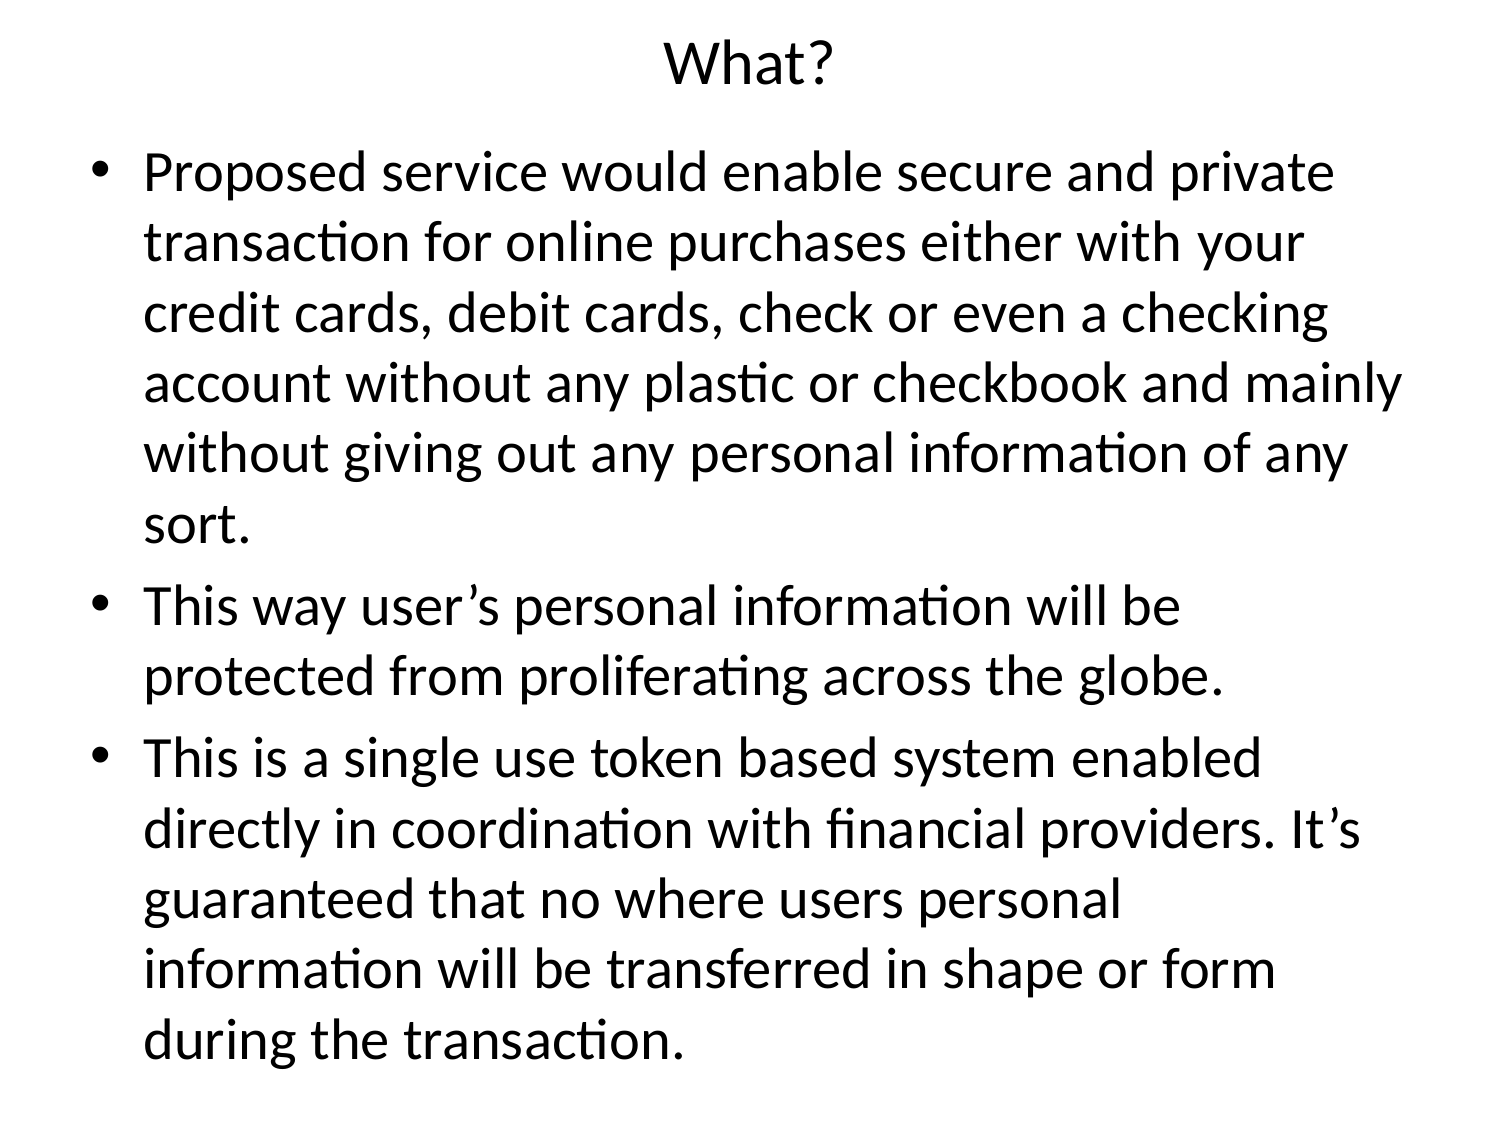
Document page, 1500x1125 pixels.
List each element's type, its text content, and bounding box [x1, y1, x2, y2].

list Proposed service would enable secure and private transaction for online purchases either with your credit cards, debit cards, check or even a checking account without any plastic or checkbook and mainly without giving out any personal information of any sort. This way user’s personal information will be protected from proliferating across the globe. This is a single use token based system enabled directly in coordination with financial providers. It’s guaranteed that no where users personal information will be transferred in shape or form during the transaction. [75, 125, 1425, 1088]
title What? [75, 12, 1425, 105]
